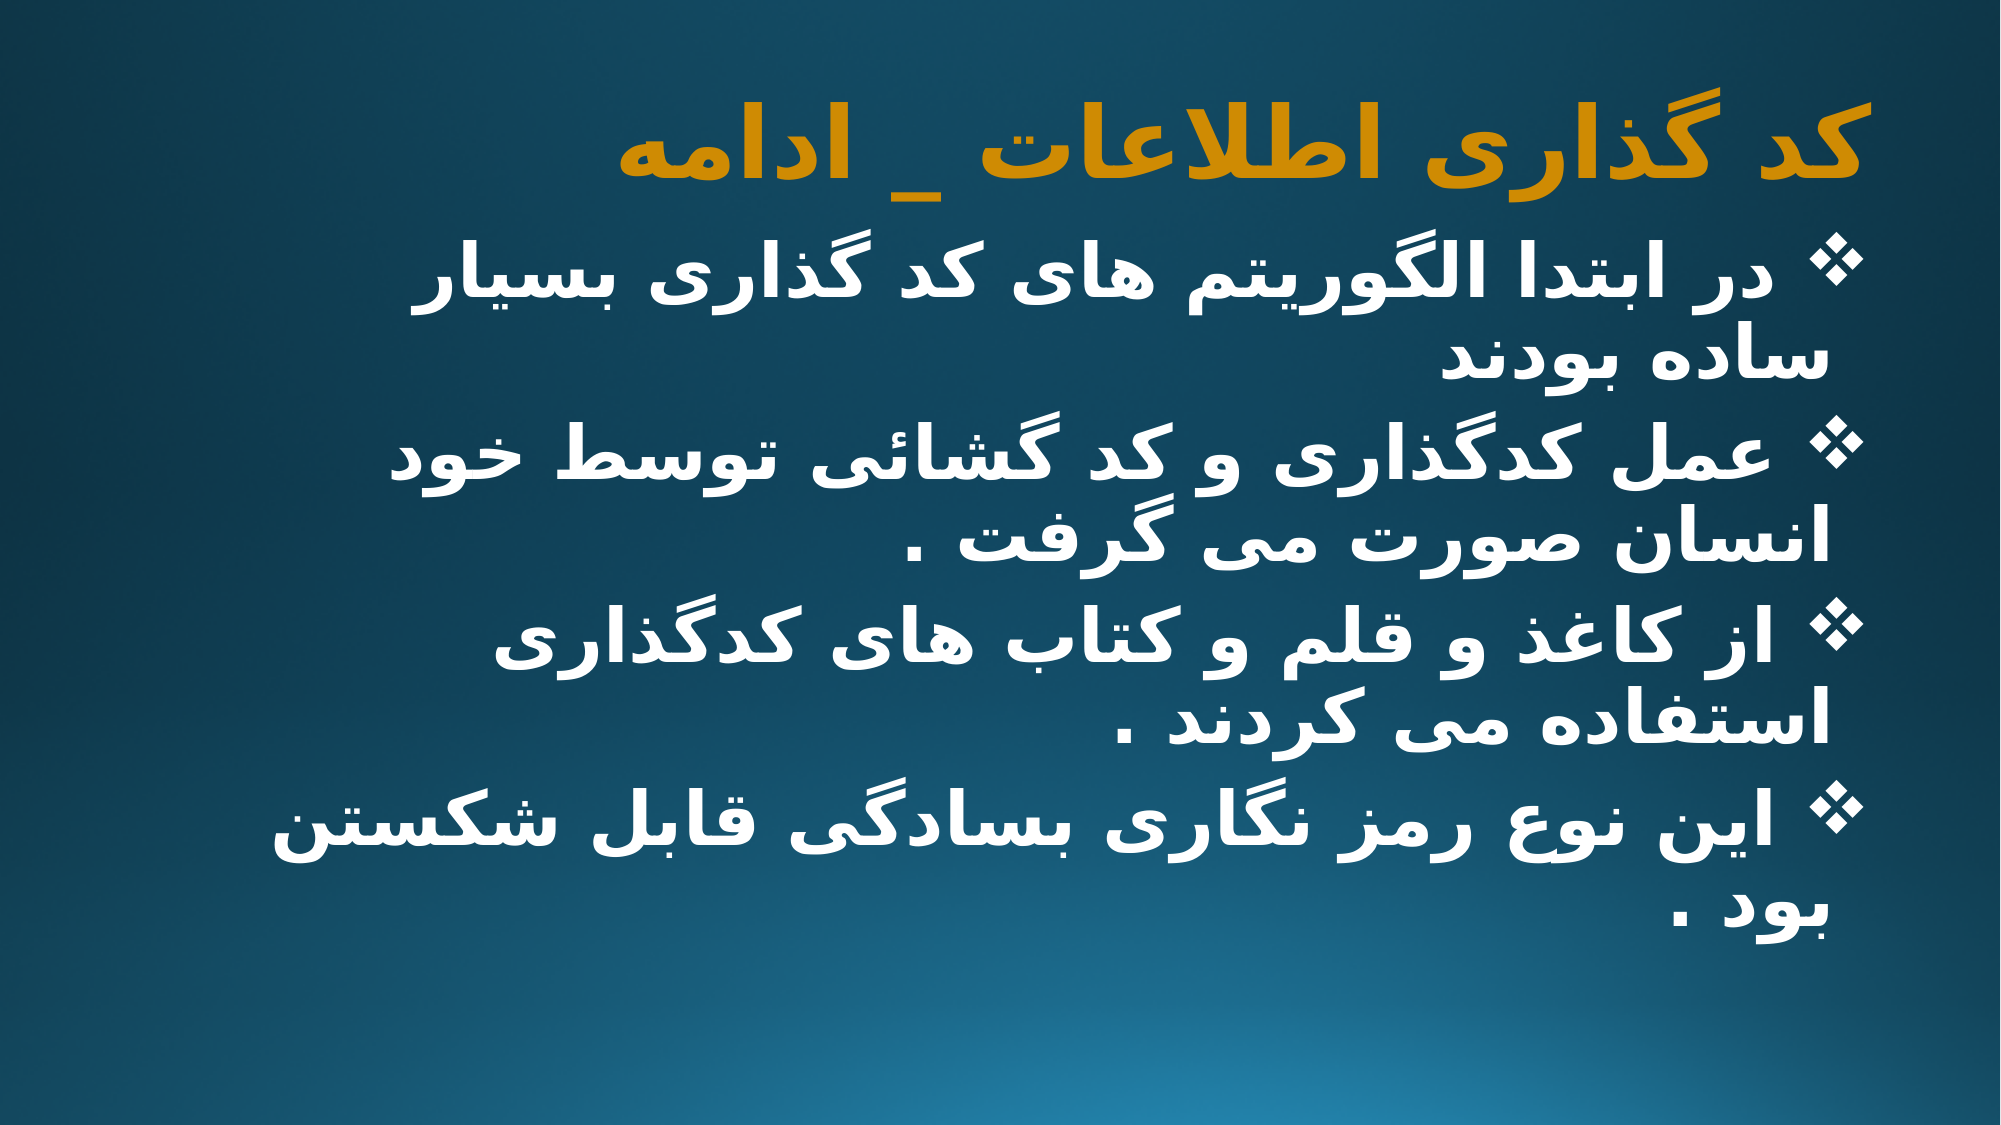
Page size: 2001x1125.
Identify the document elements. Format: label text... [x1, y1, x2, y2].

title کد گذاری اطلاعات _ ادامه [425, 66, 1888, 224]
list در ابتدا الگوریتم های کد گذاری بسیار ساده بودند عمل کدگذاری و کد گشائی توسط خود انسان صورت می گرفت . از کاغذ و قلم و کتاب های کدگذاری استفاده می کردند . این نوع رمز نگاری بسادگی قابل شکستن بود . [246, 224, 1888, 1066]
picture [0, 0, 2001, 1125]
